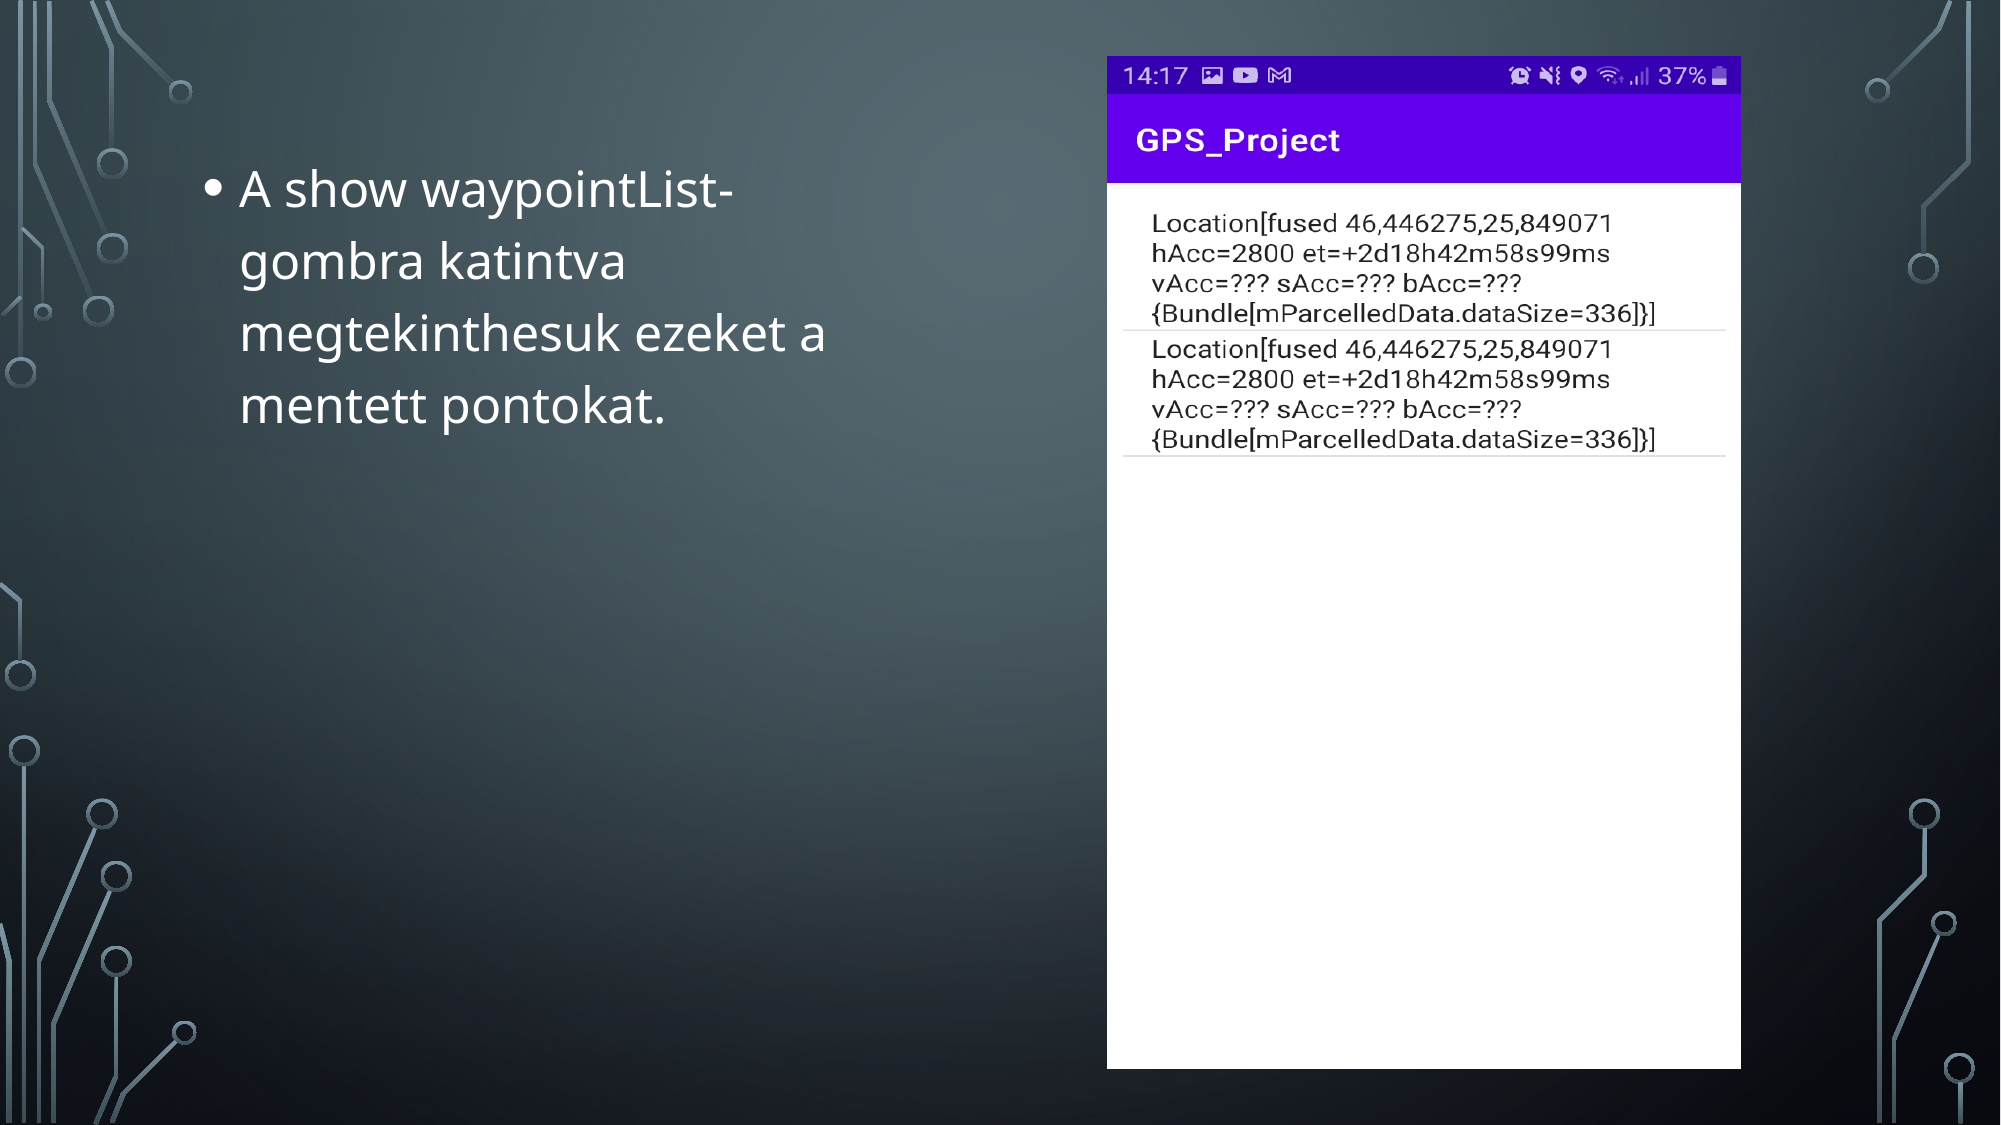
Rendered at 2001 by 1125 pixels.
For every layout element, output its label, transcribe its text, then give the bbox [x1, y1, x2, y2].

picture [1106, 56, 1741, 1069]
list A show waypointList-gombra katintva megtekinthesuk ezeket a mentett pontokat. [187, 56, 893, 1098]
